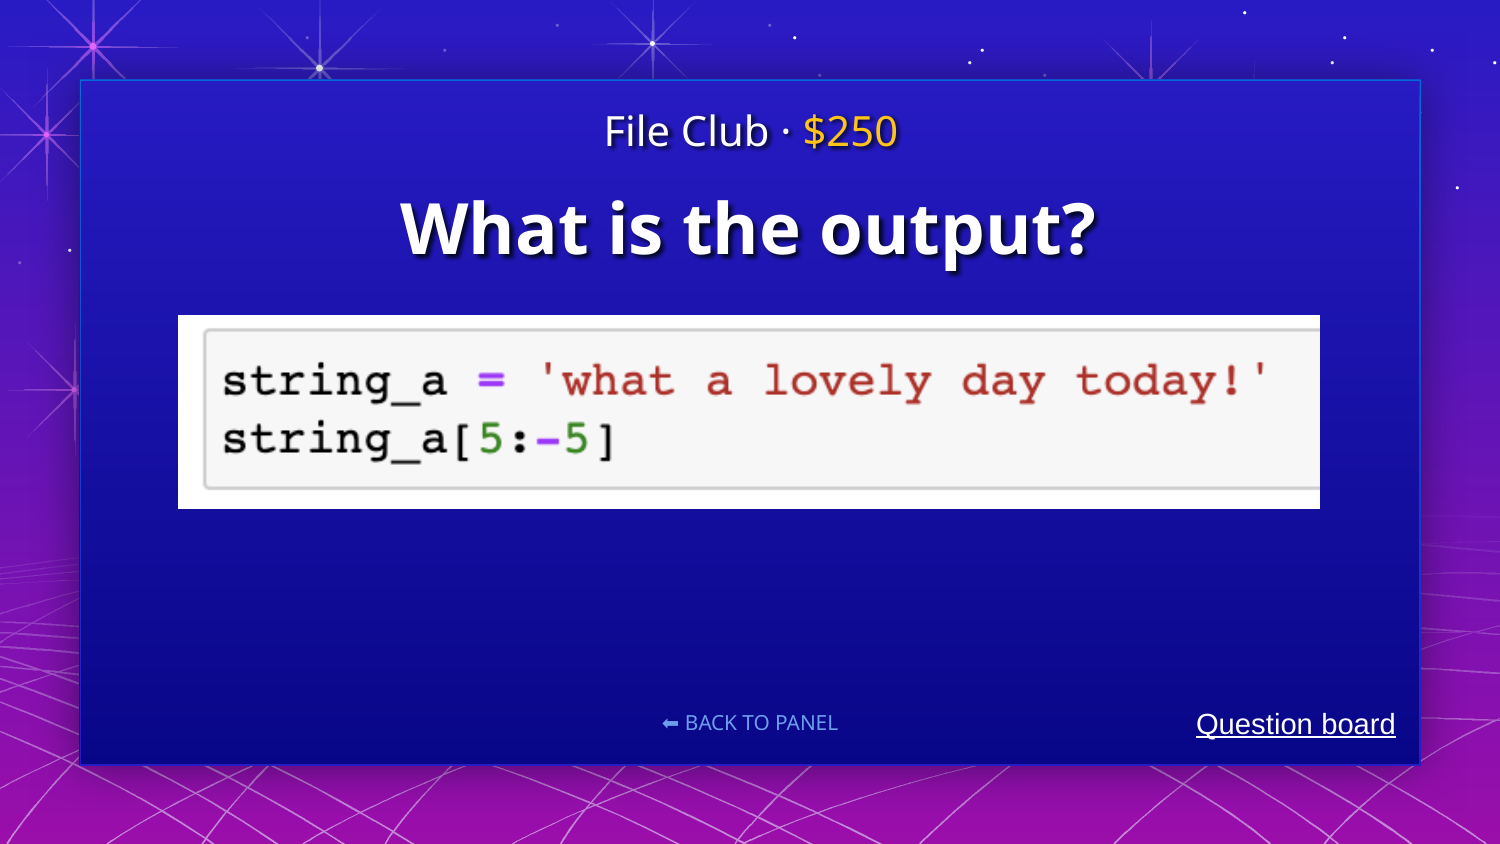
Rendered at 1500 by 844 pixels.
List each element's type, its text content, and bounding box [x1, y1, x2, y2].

subtitle File Club · $250 [170, 105, 1332, 178]
picture [177, 315, 1320, 509]
text_box Question board [1181, 698, 1429, 748]
text_box What is the output? [167, 0, 1330, 482]
